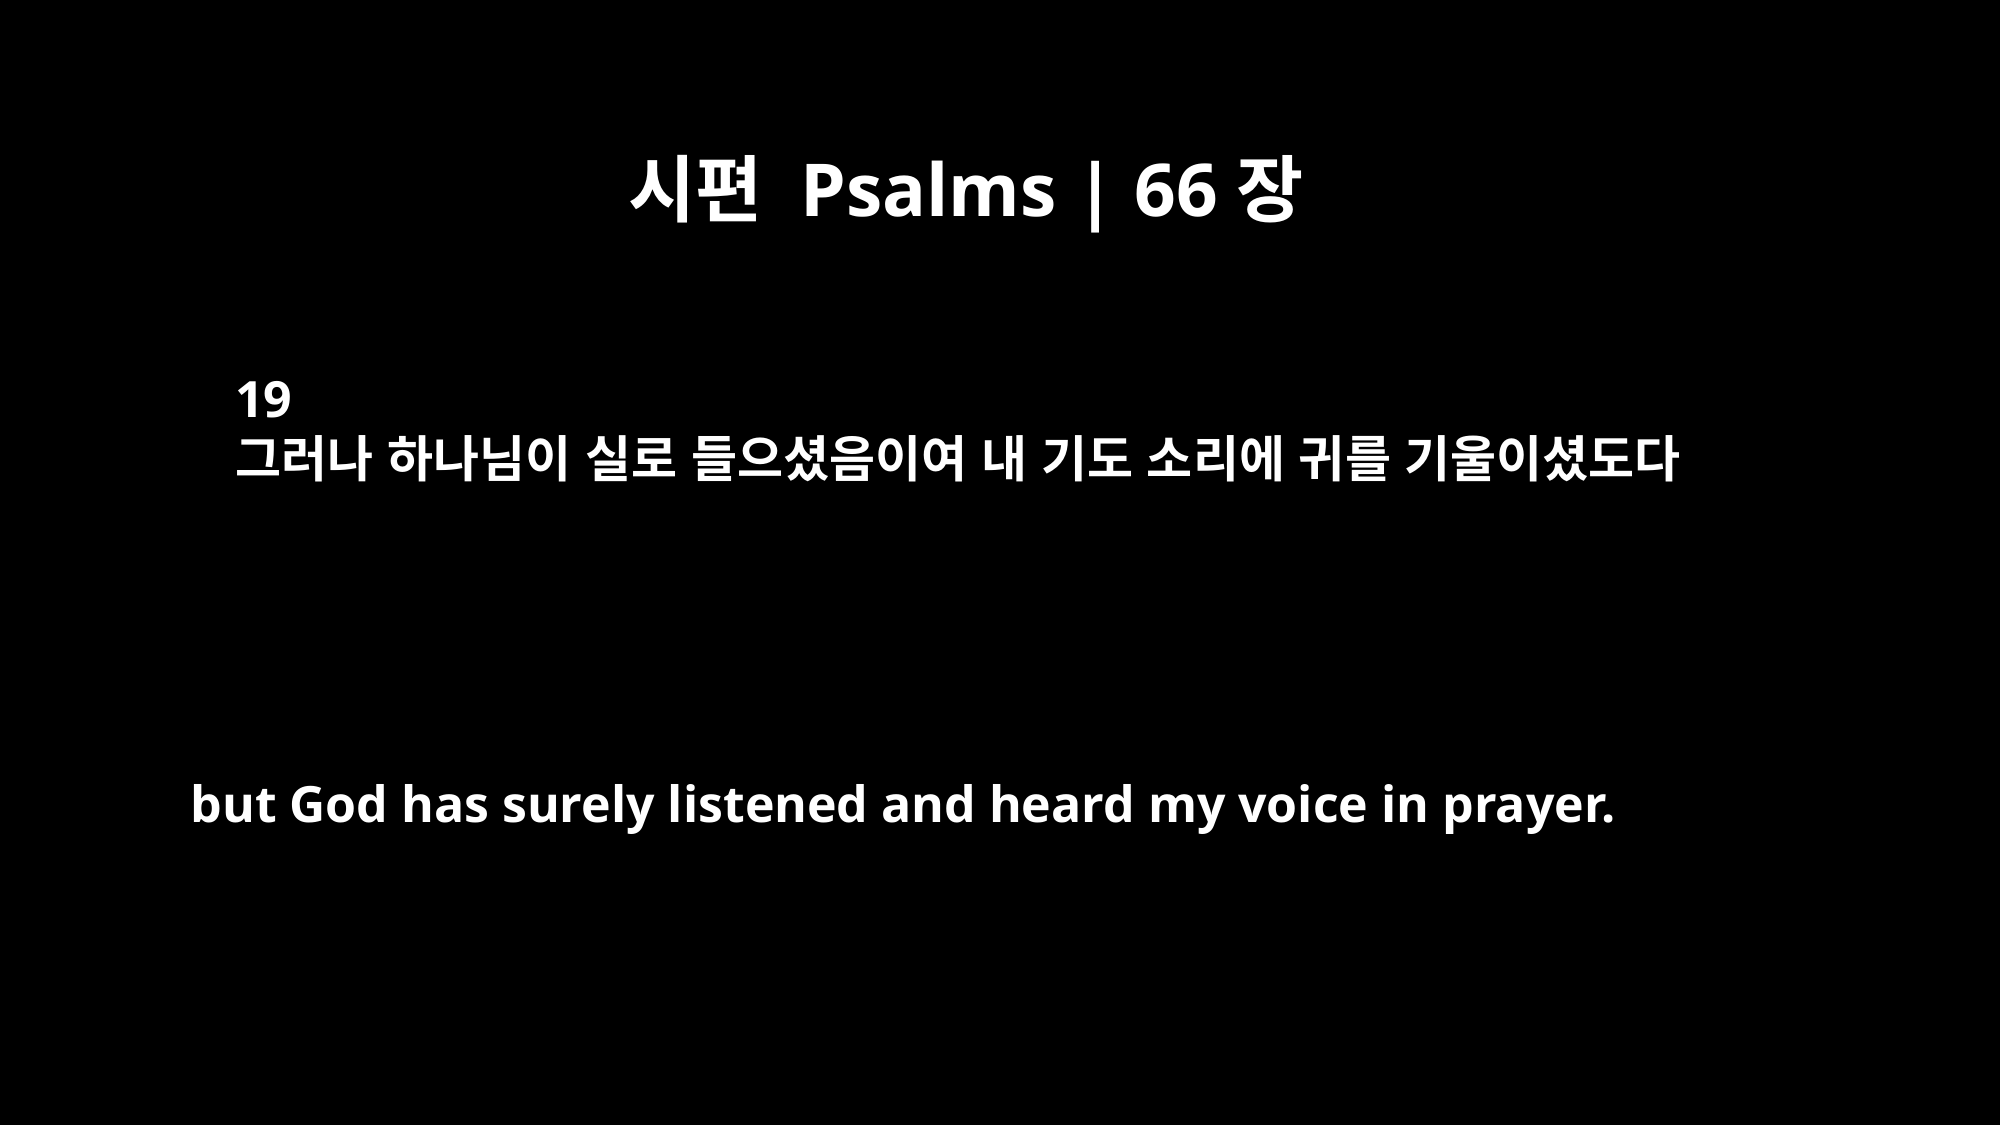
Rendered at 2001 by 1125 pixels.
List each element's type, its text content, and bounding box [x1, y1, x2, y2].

text_box but God has surely listened and heard my voice in prayer. [175, 764, 1632, 840]
text_box 시편 Psalms | 66장 [613, 136, 1319, 239]
text_box 19 그러나 하나님이 실로 들으셨음이여 내 기도 소리에 귀를 기울이셨도다 [220, 359, 1697, 495]
